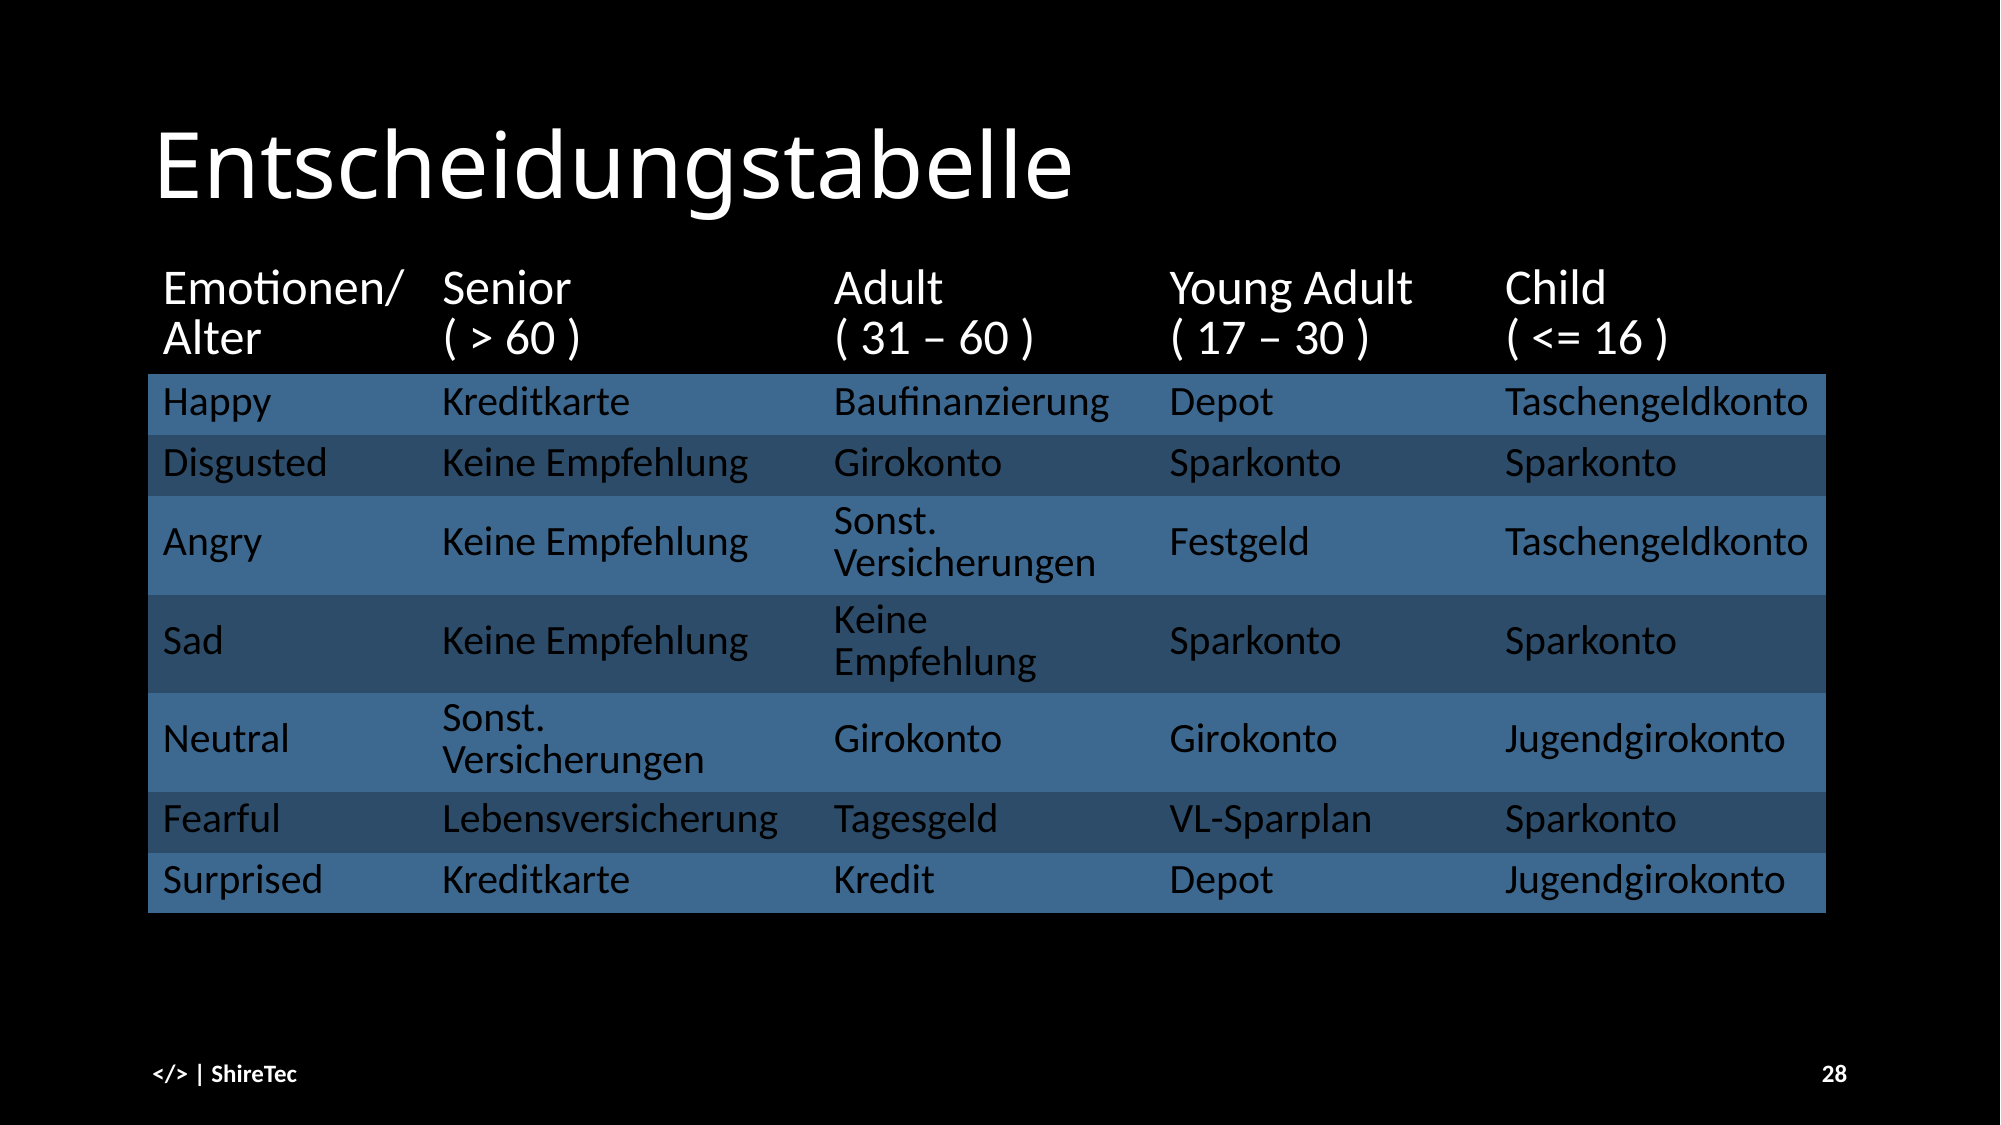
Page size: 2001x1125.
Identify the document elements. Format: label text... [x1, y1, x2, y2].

table_cell Keine Empfehlung [427, 595, 819, 693]
table_cell Tagesgeld [819, 792, 1155, 853]
table_cell Girokonto [1155, 693, 1490, 792]
table_cell Sparkonto [1490, 435, 1826, 496]
table_cell Festgeld [1155, 496, 1490, 595]
table_cell Girokonto [819, 693, 1155, 792]
table_cell Keine Empfehlung [819, 595, 1155, 693]
table_cell Taschengeldkonto [1490, 374, 1826, 435]
table_cell Neutral [148, 693, 427, 792]
table_cell Kreditkarte [427, 853, 819, 913]
table_header Senior ( > 60 ) [427, 259, 819, 374]
table_cell Kreditkarte [427, 374, 819, 435]
table_cell Sparkonto [1155, 435, 1490, 496]
table_cell Depot [1155, 853, 1490, 913]
table_header Emotionen/ Alter [148, 259, 427, 374]
table_cell Angry [148, 496, 427, 595]
table_cell Sparkonto [1490, 792, 1826, 853]
table_header Child ( <= 16 ) [1490, 259, 1826, 374]
table_cell Keine Empfehlung [427, 496, 819, 595]
table_cell Sparkonto [1155, 595, 1490, 693]
table_cell Girokonto [819, 435, 1155, 496]
table_cell Surprised [148, 853, 427, 913]
table_cell VL-Sparplan [1155, 792, 1490, 853]
table_cell Lebensversicherung [427, 792, 819, 853]
table_cell Sad [148, 595, 427, 693]
table_cell Sonst. Versicherungen [819, 496, 1155, 595]
table_cell Kredit [819, 853, 1155, 913]
slide_number 28 [1412, 1042, 1863, 1103]
table_cell Baufinanzierung [819, 374, 1155, 435]
table_cell Depot [1155, 374, 1490, 435]
table_cell Keine Empfehlung [427, 435, 819, 496]
slide_number </> | ShireTec [137, 1042, 588, 1103]
title Entscheidungstabelle [137, 59, 1863, 278]
table_cell Disgusted [148, 435, 427, 496]
table_header Adult ( 31 – 60 ) [819, 259, 1155, 374]
table_cell Jugendgirokonto [1490, 693, 1826, 792]
table_cell Taschengeldkonto [1490, 496, 1826, 595]
table_cell Sparkonto [1490, 595, 1826, 693]
table_cell Fearful [148, 792, 427, 853]
table_cell Happy [148, 374, 427, 435]
table_cell Sonst. Versicherungen [427, 693, 819, 792]
table_cell Jugendgirokonto [1490, 853, 1826, 913]
table_header Young Adult ( 17 – 30 ) [1155, 259, 1490, 374]
